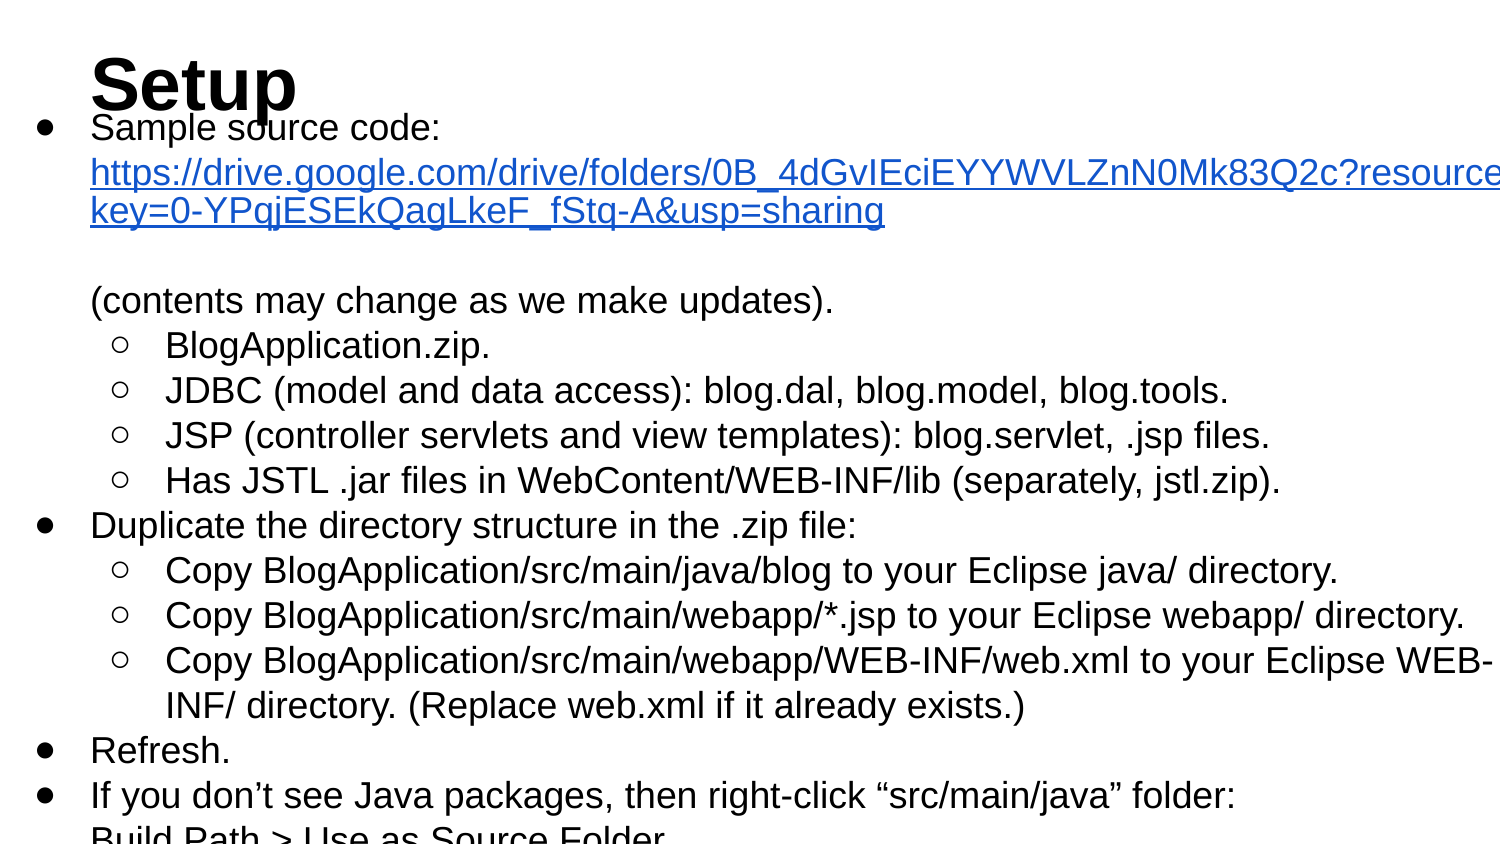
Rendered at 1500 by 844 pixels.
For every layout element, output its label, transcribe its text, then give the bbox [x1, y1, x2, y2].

list Sample source code: https://drive.google.com/drive/folders/0B_4dGvIEciEYYWVLZnN0Mk83Q2c?resourcekey=0-YPqjESEkQagLkeF_fStq-A&usp=sharing (contents may change as we make updates). BlogApplication.zip. JDBC (model and data access): blog.dal, blog.model, blog.tools. JSP (controller servlets and view templates): blog.servlet, .jsp files. Has JSTL .jar files in WebContent/WEB-INF/lib (separately, jstl.zip). Duplicate the directory structure in the .zip file: Copy BlogApplication/src/main/java/blog to your Eclipse java/ directory. Copy BlogApplication/src/main/webapp/*.jsp to your Eclipse webapp/ directory. Copy BlogApplication/src/main/webapp/WEB-INF/web.xml to your Eclipse WEB-INF/ directory. (Replace web.xml if it already exists.) Refresh. If you don’t see Java packages, then right-click “src/main/java” folder: Build Path > Use as Source Folder [0, 88, 1500, 756]
title Setup [75, 0, 1425, 88]
